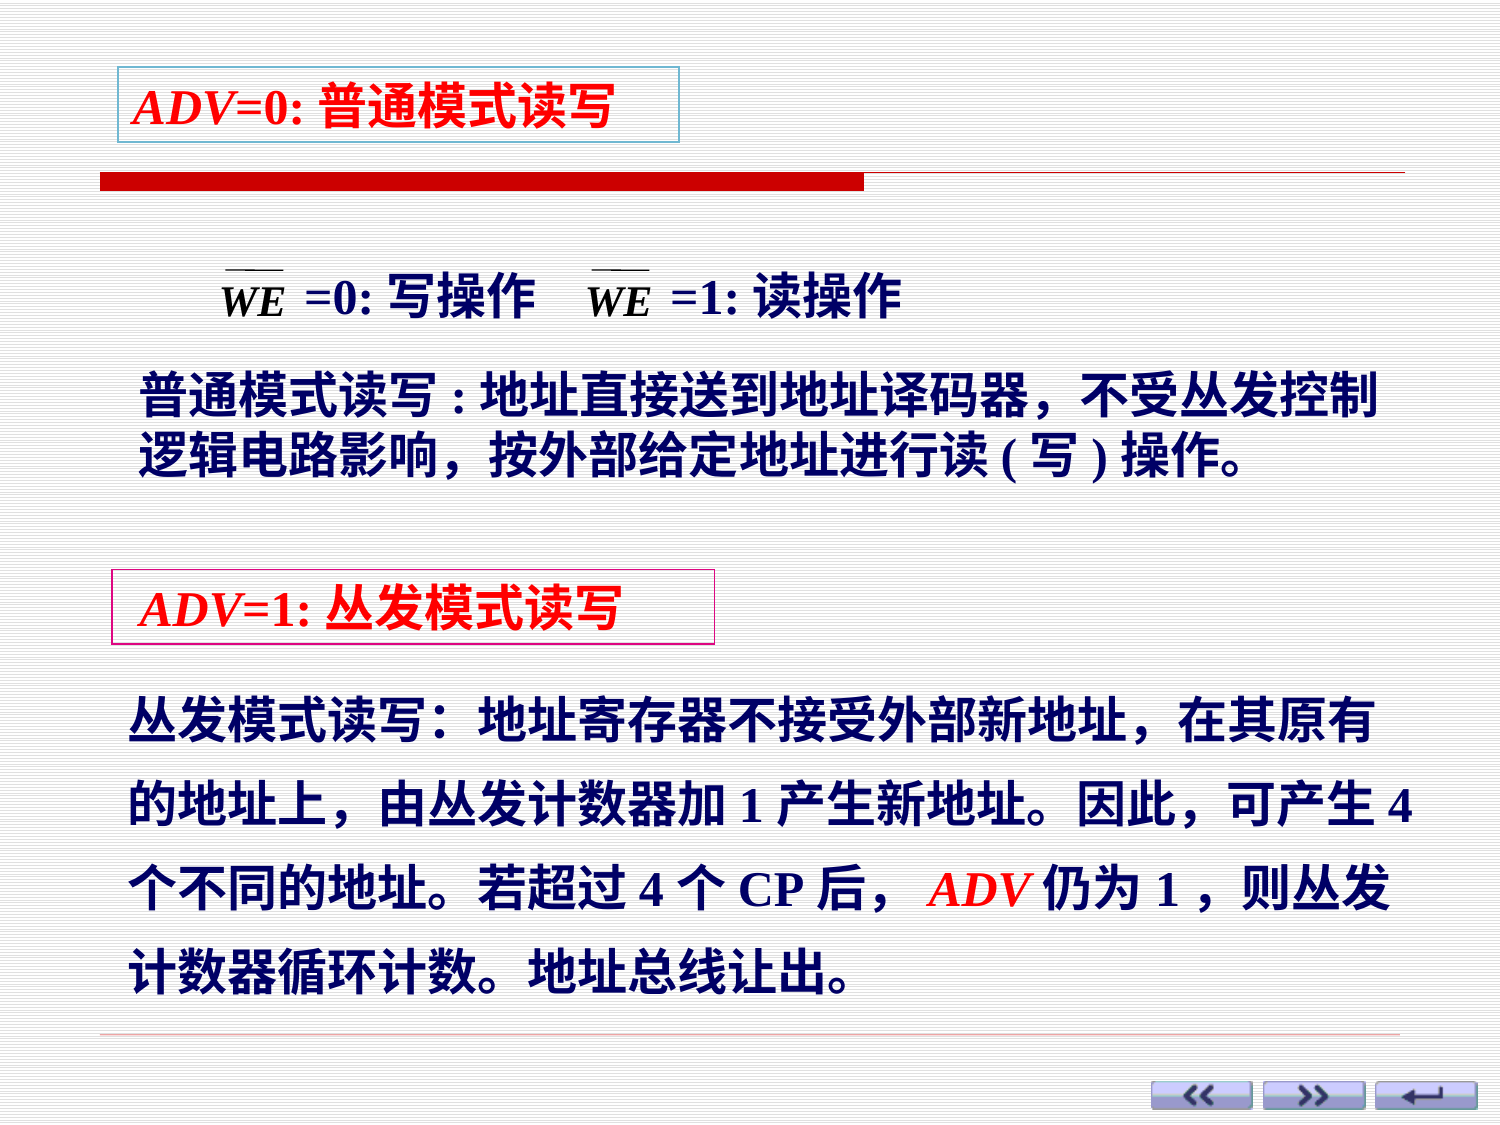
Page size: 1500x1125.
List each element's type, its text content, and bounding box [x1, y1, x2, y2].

text_box 丛发模式读写：地址寄存器不接受外部新地址，在其原有的地址上，由丛发计数器加1产生新地址。因此，可产生4个不同的地址。若超过4个CP后，ADV仍为1，则丛发计数器循环计数。地址总线让出。 [112, 656, 1436, 1008]
picture [1263, 1081, 1366, 1110]
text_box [218, 256, 584, 332]
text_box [584, 256, 980, 332]
picture [1151, 1081, 1253, 1110]
picture [1375, 1081, 1478, 1110]
text_box ADV=0:普通模式读写 [117, 67, 680, 142]
text_box 普通模式读写:地址直接送到地址译码器，不受丛发控制逻辑电路影响，按外部给定地址进行读(写)操作。 [123, 355, 1430, 491]
text_box ADV=1:丛发模式读写 [112, 569, 715, 644]
